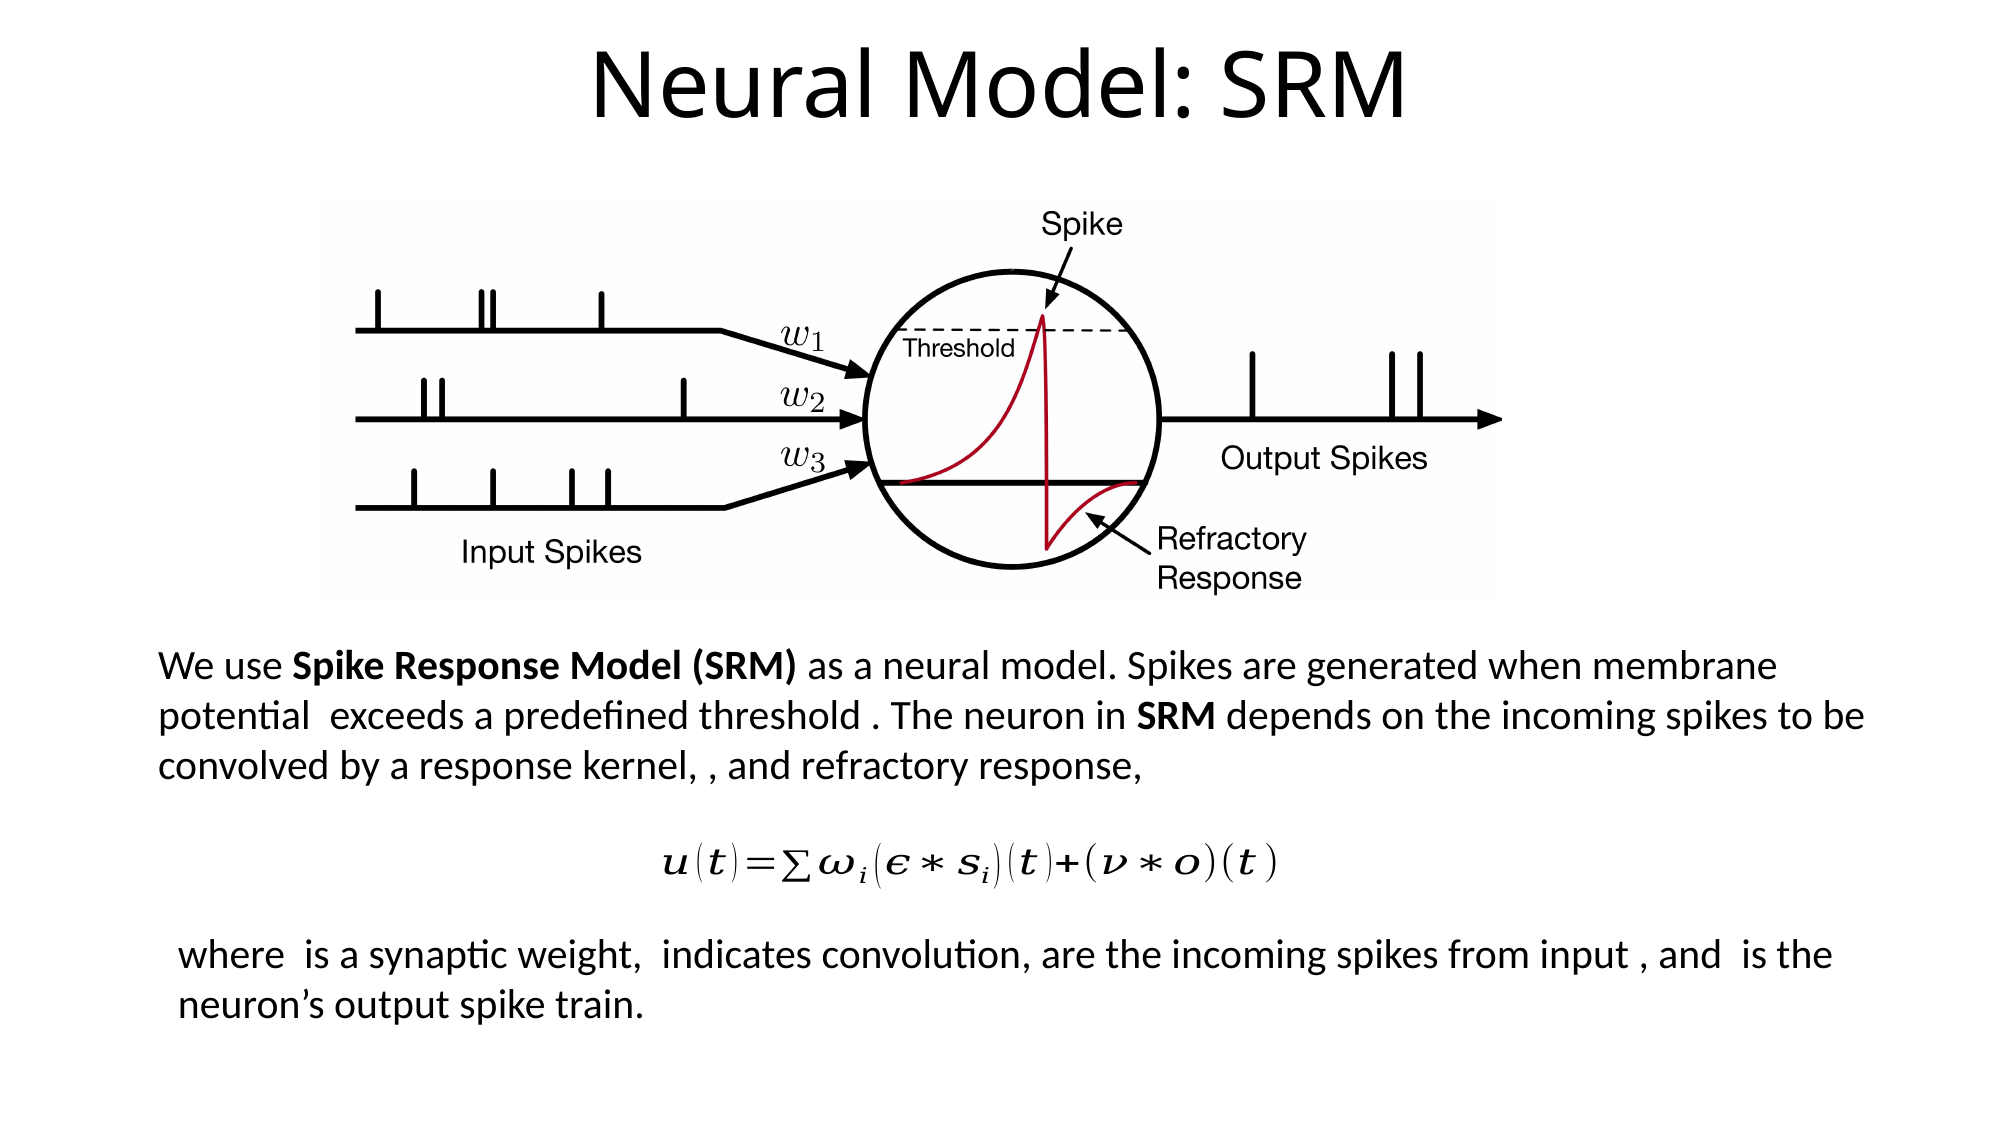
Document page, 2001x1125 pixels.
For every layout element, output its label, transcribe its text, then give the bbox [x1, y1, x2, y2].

title Neural Model: SRM [0, 1, 2000, 174]
picture [318, 196, 1502, 602]
